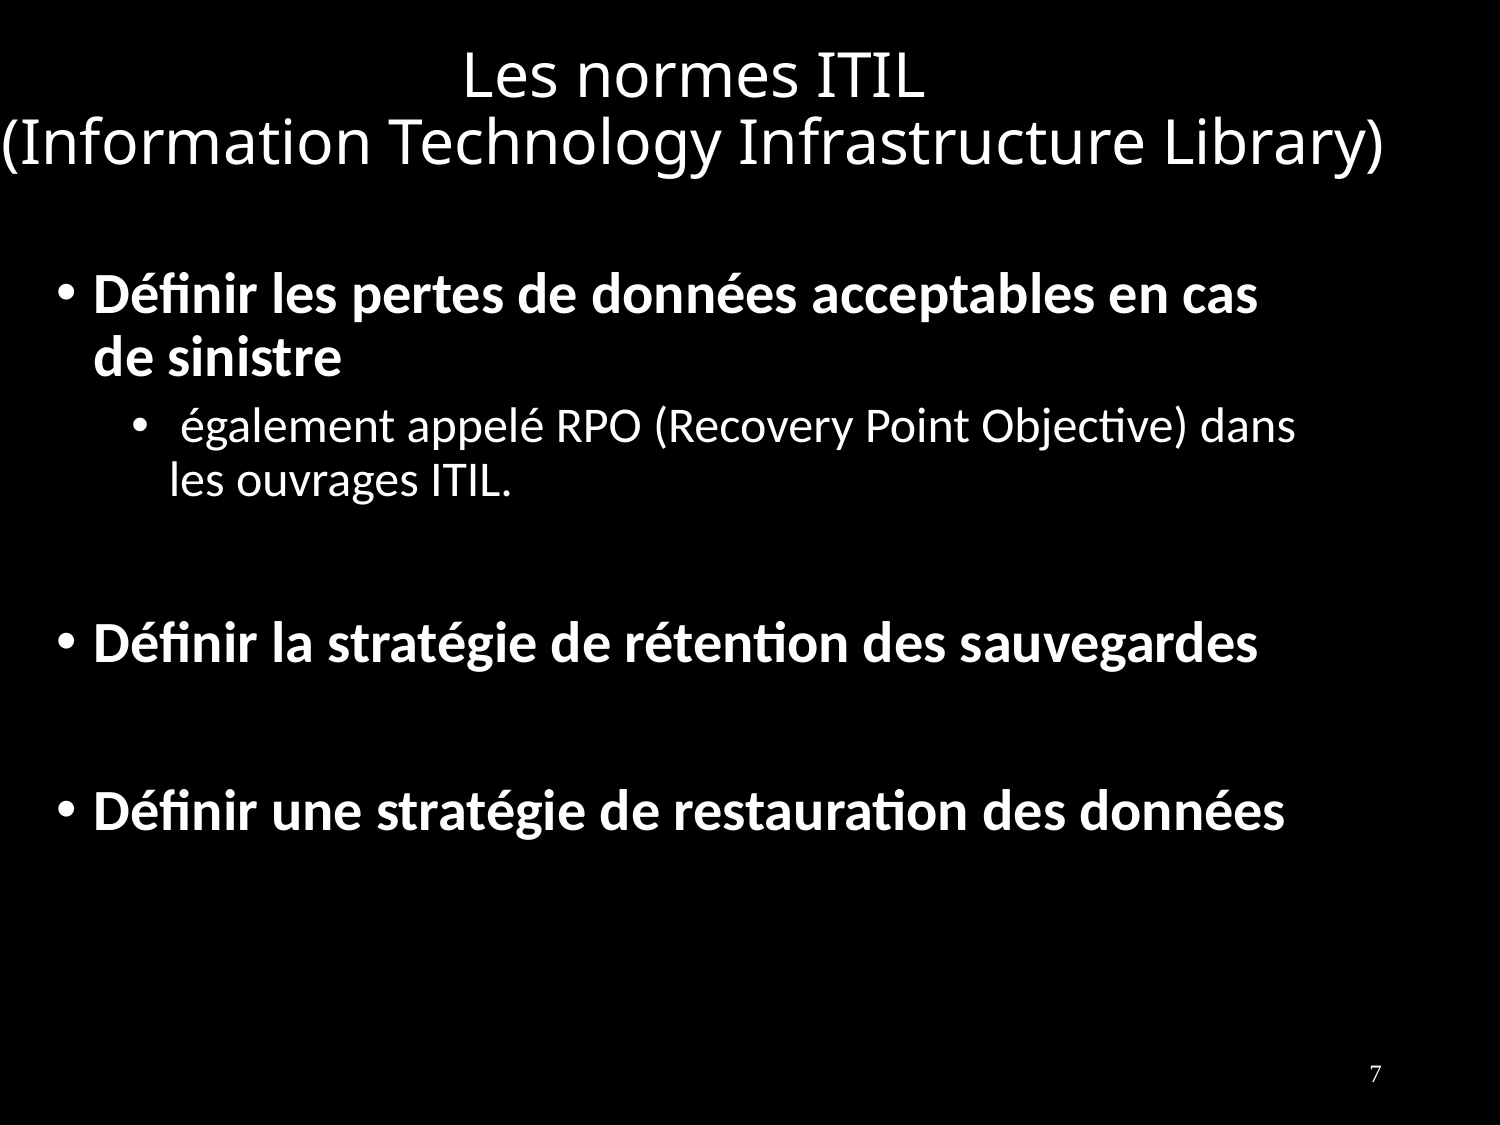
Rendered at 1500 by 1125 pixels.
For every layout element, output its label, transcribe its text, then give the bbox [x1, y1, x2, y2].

slide_number 7 [1059, 1042, 1397, 1103]
title Les normes ITIL (Information Technology Infrastructure Library) [0, 2, 1403, 220]
list Définir les pertes de données acceptables en cas de sinistre également appelé RPO (Recovery Point Objective) dans les ouvrages ITIL. Définir la stratégie de rétention des sauvegardes Définir une stratégie de restauration des données [41, 256, 1335, 970]
